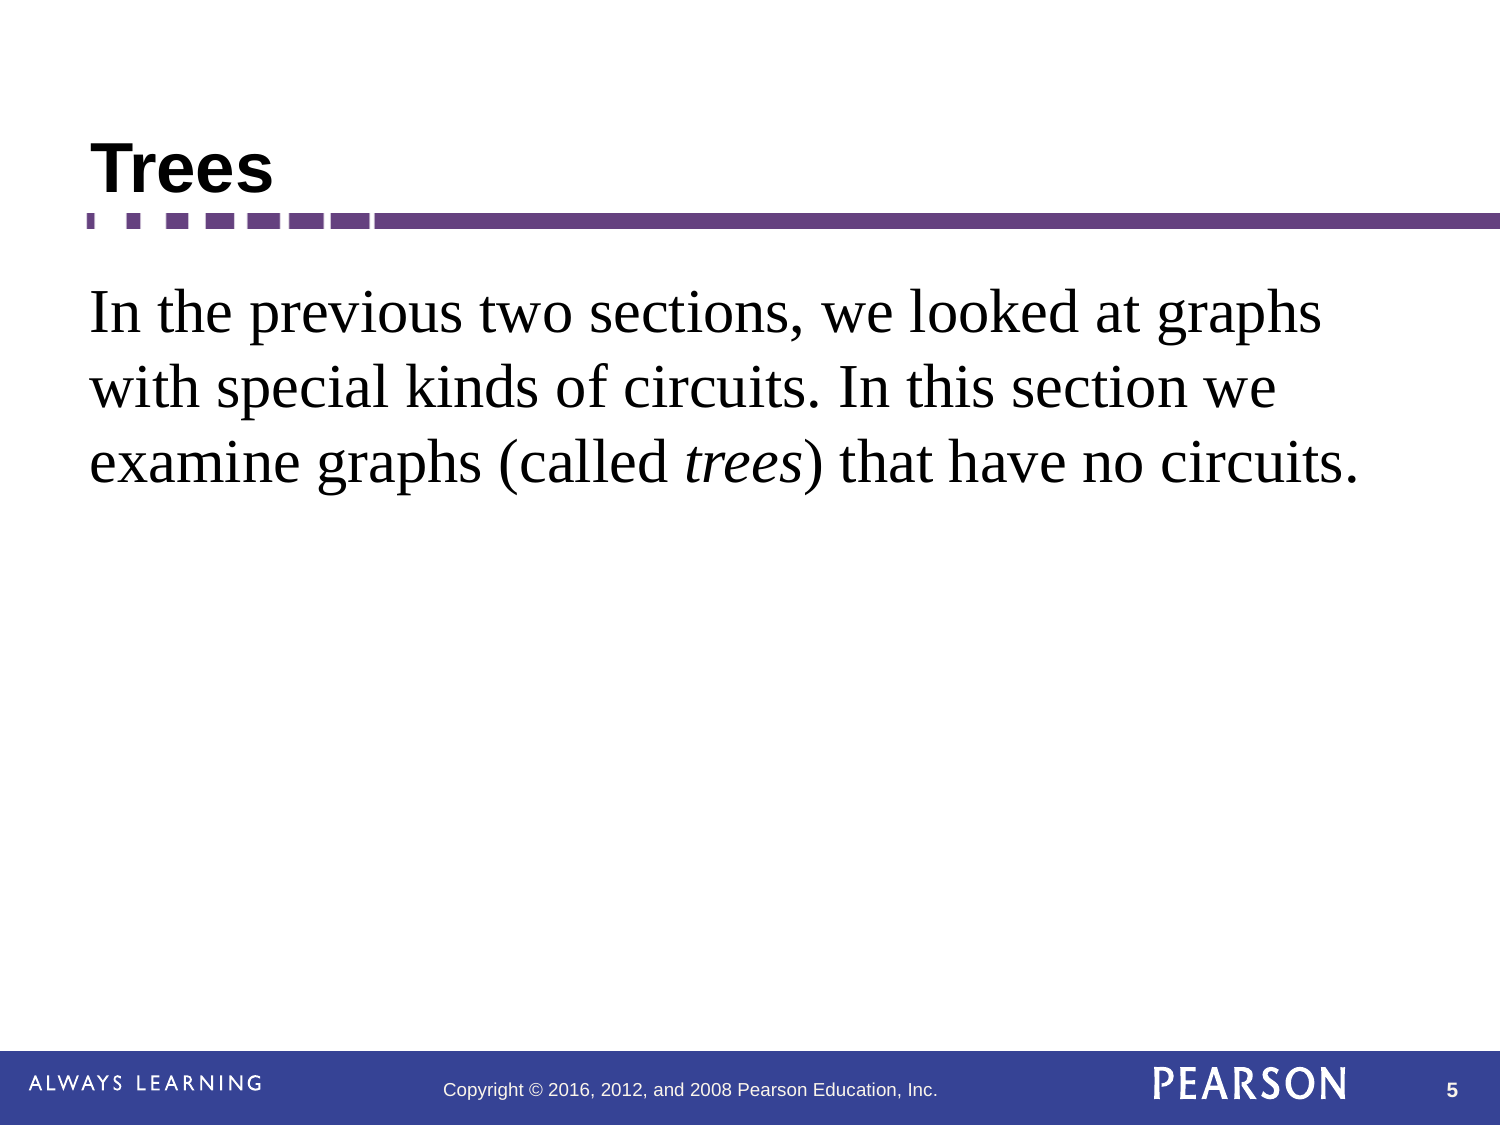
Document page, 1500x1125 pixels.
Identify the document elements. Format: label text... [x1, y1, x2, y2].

text_box In the previous two sections, we looked at graphs with special kinds of circuits. In this section we examine graphs (called trees) that have no circuits. [74, 262, 1379, 502]
picture [60, 213, 1500, 229]
title Trees [75, 27, 1425, 215]
